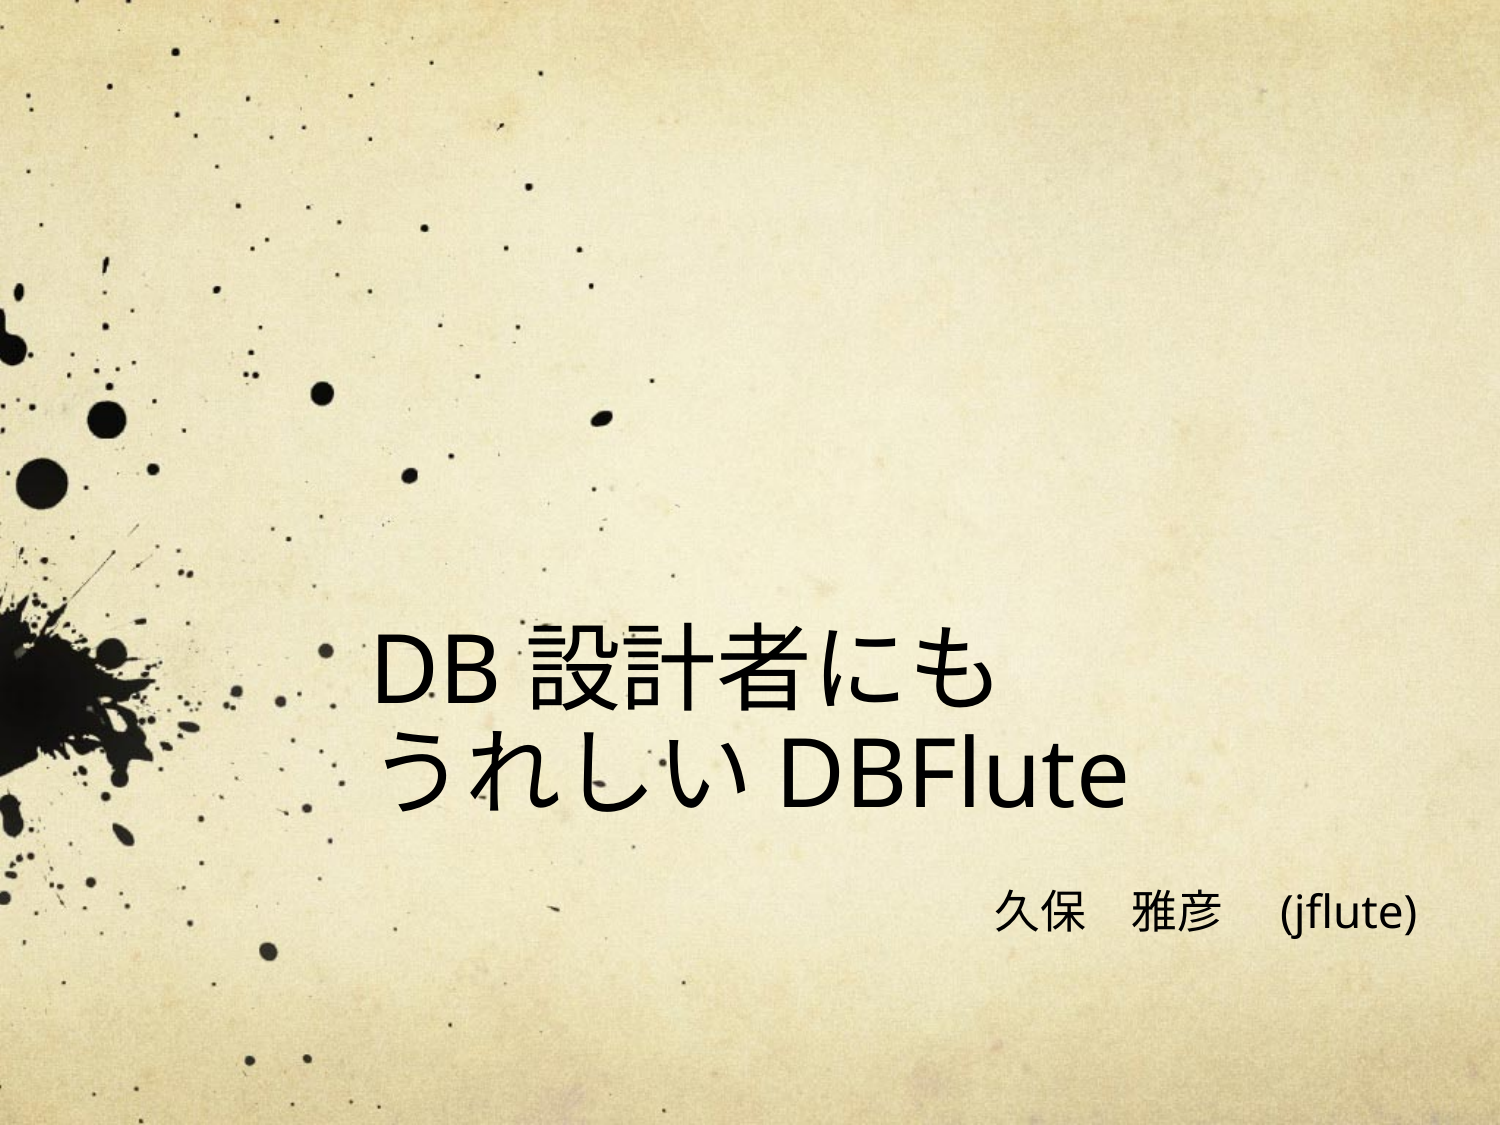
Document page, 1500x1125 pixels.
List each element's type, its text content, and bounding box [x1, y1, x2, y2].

subtitle 久保 雅彦 (jflute) [362, 829, 1425, 1023]
picture [0, 0, 1500, 1125]
title DB設計者にも うれしいDBFlute [362, 512, 1425, 827]
